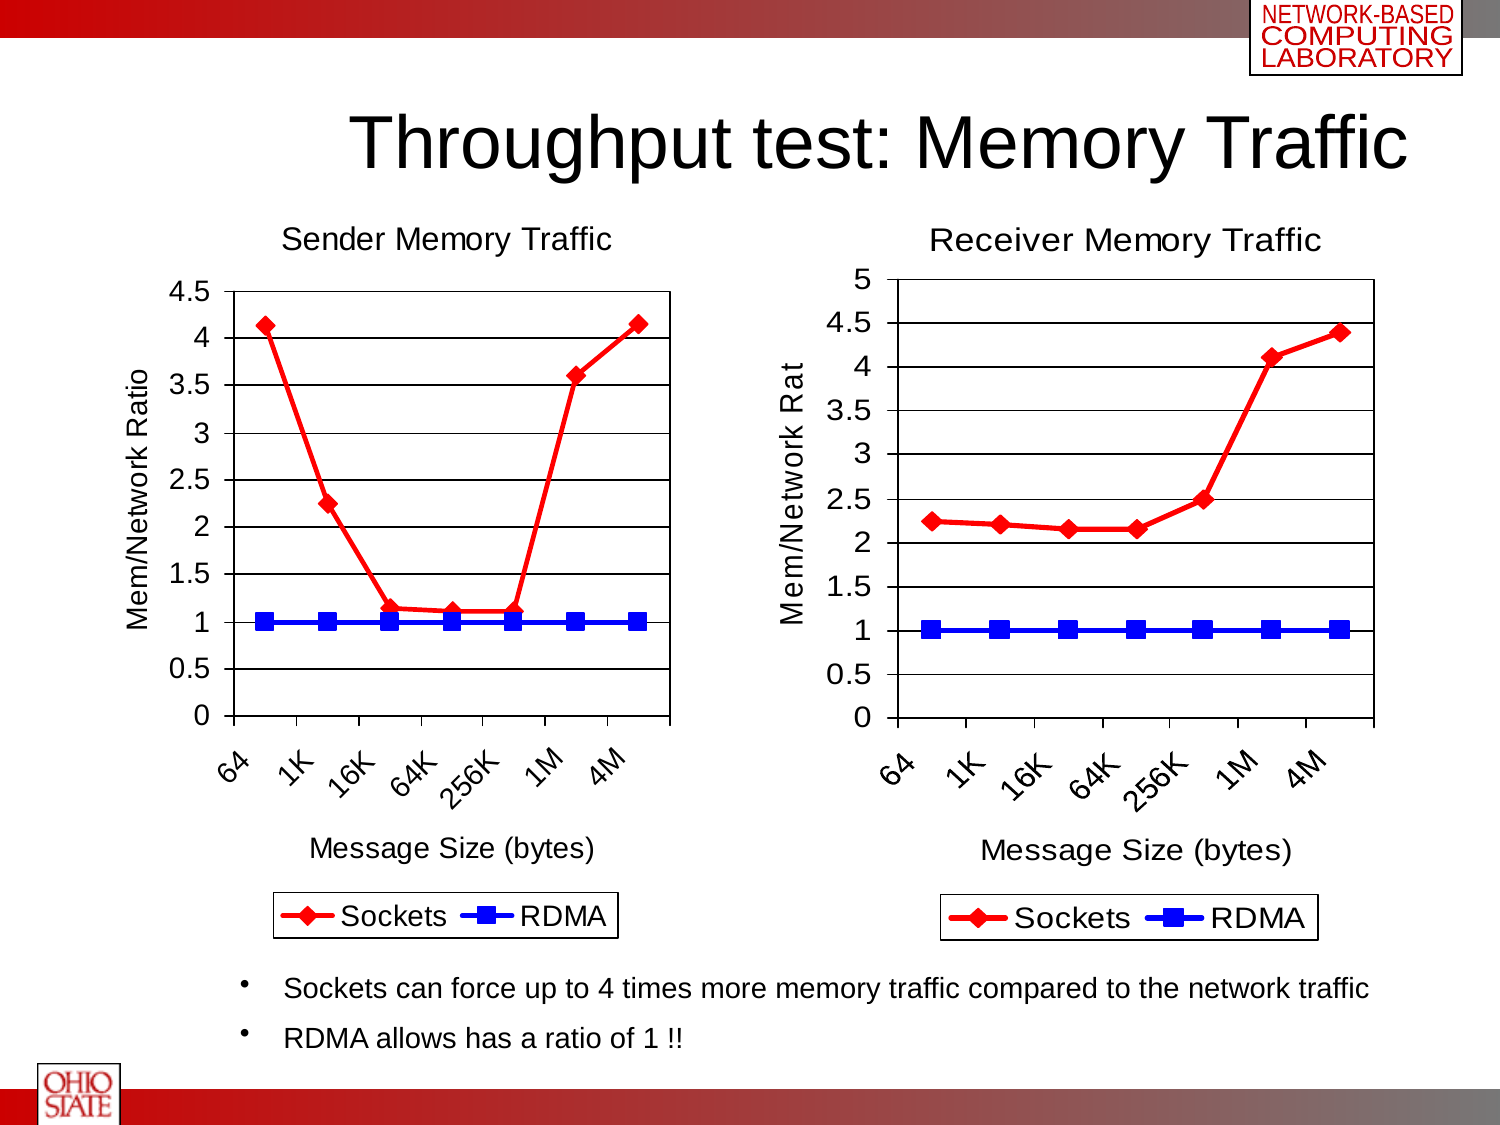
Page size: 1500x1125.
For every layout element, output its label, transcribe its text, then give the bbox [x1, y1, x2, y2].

picture [37, 1063, 121, 1125]
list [87, 184, 694, 954]
title Throughput test: Memory Traffic [75, 45, 1425, 233]
text_box Sockets can force up to 4 times more memory traffic compared to the network traffic RDMA allows has a ratio of 1 !! [224, 962, 1413, 1062]
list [737, 186, 1401, 956]
